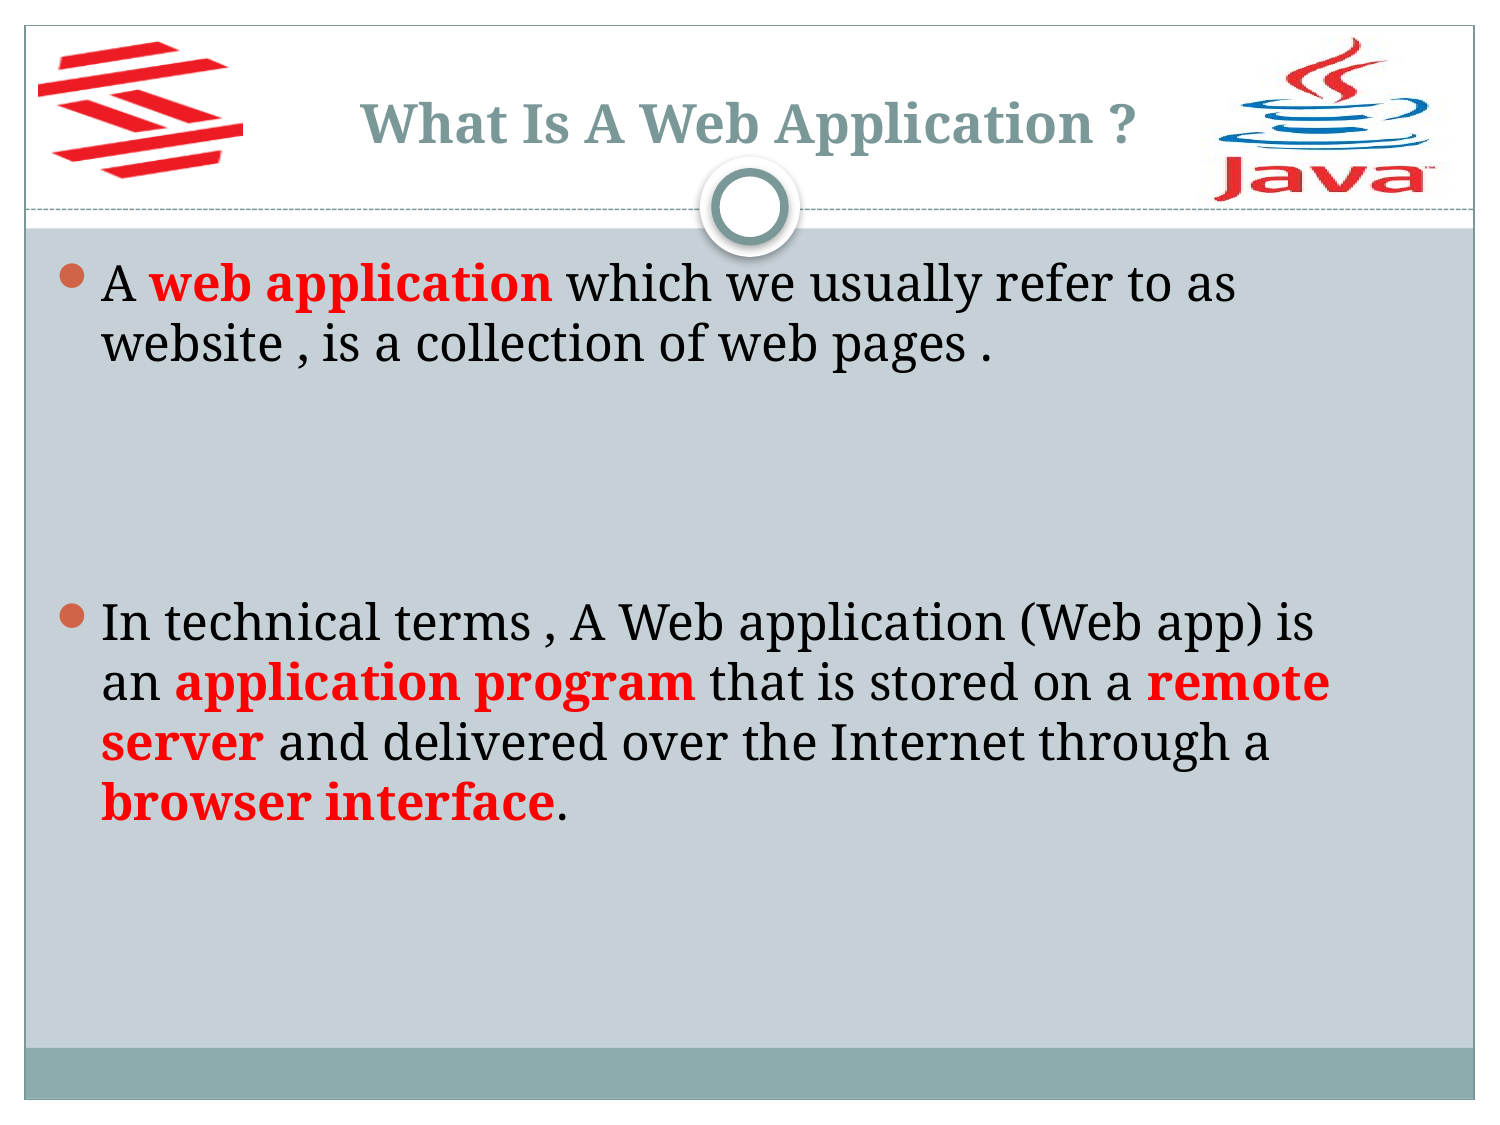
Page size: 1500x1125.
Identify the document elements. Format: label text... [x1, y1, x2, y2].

title What Is A Web Application ? [237, 37, 1157, 162]
list A web application which we usually refer to as website , is a collection of web pages . In technical terms , A Web application (Web app) is an application program that is stored on a remote server and delivered over the Internet through a browser interface. [41, 243, 1471, 1125]
picture [1163, 30, 1471, 209]
picture [37, 40, 243, 185]
